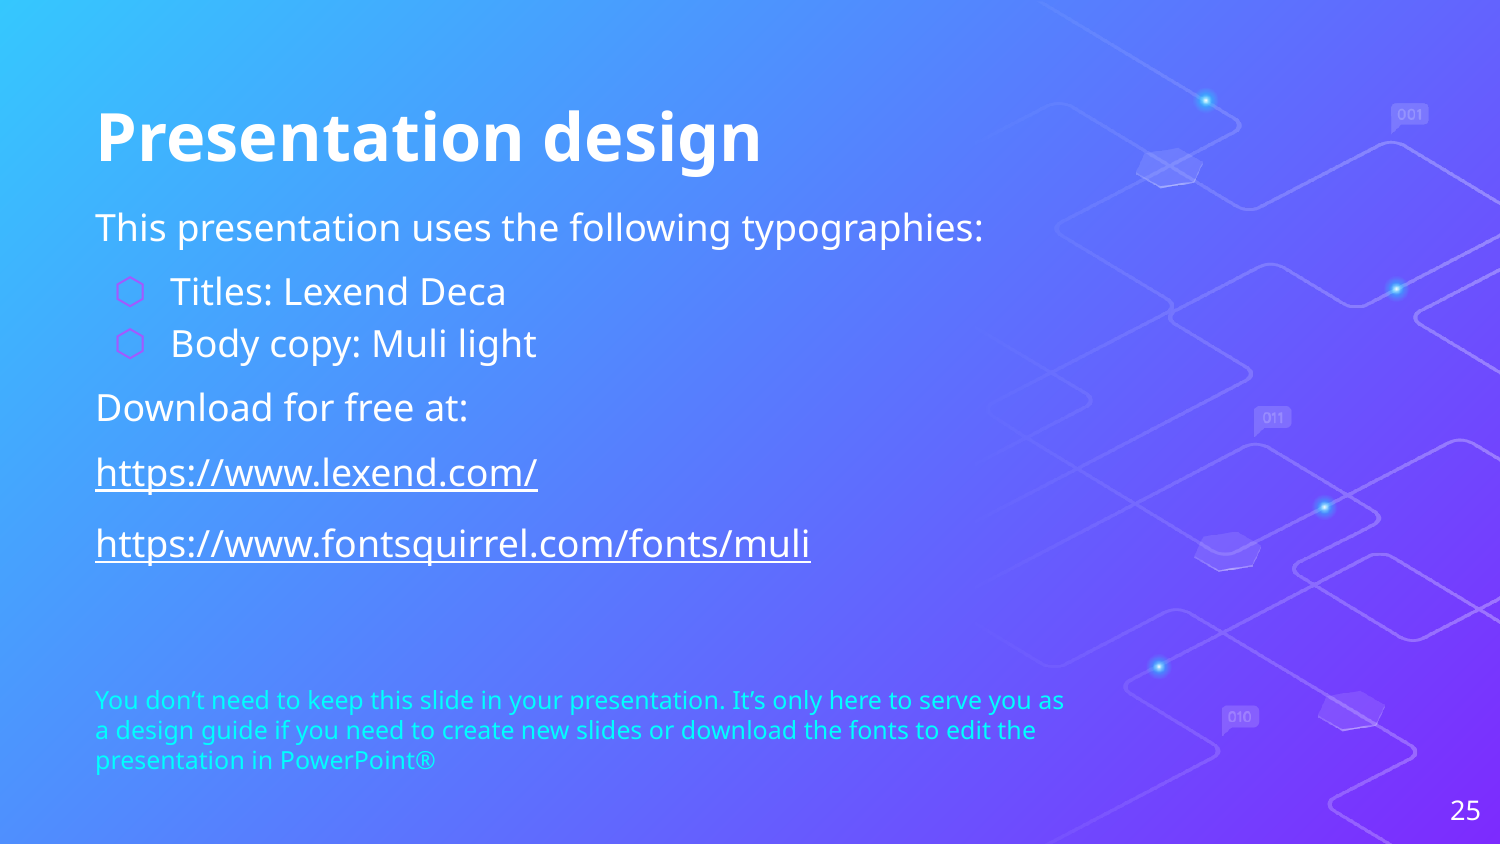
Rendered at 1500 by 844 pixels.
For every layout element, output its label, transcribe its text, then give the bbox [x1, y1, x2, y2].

list This presentation uses the following typographies: Titles: Lexend Deca Body copy: Muli light Download for free at: https://www.lexend.com/ https://www.fontsquirrel.com/fonts/muli [95, 196, 1082, 634]
title Presentation design [95, 33, 1082, 175]
slide_number 25 [1391, 779, 1482, 844]
picture [0, 0, 1500, 844]
text_box You don’t need to keep this slide in your presentation. It’s only here to serve you as a design guide if you need to create new slides or download the fonts to edit the presentation in PowerPoint® [95, 684, 1082, 773]
